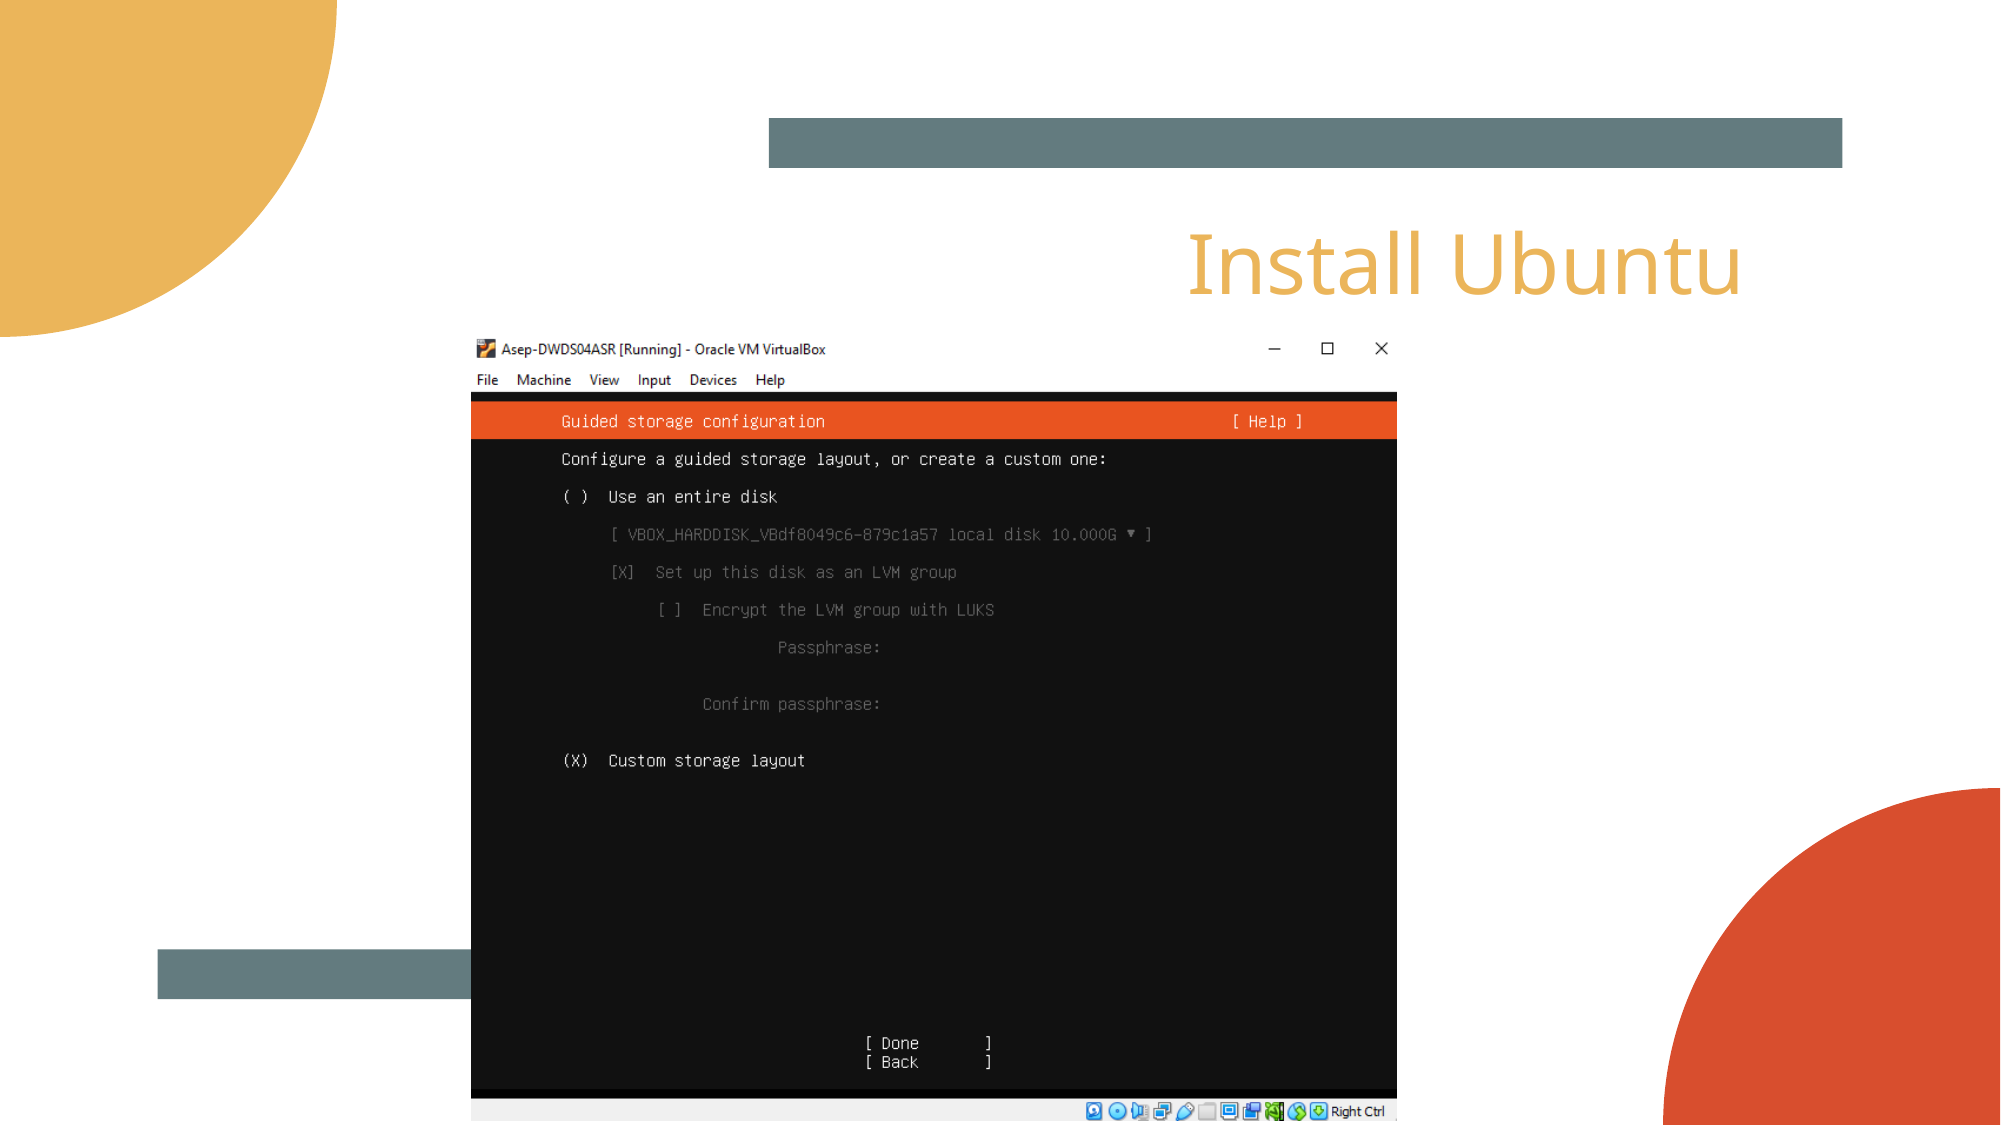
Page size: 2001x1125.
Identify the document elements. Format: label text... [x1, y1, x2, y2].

title Install Ubuntu [978, 196, 1954, 330]
picture [471, 332, 1398, 1121]
